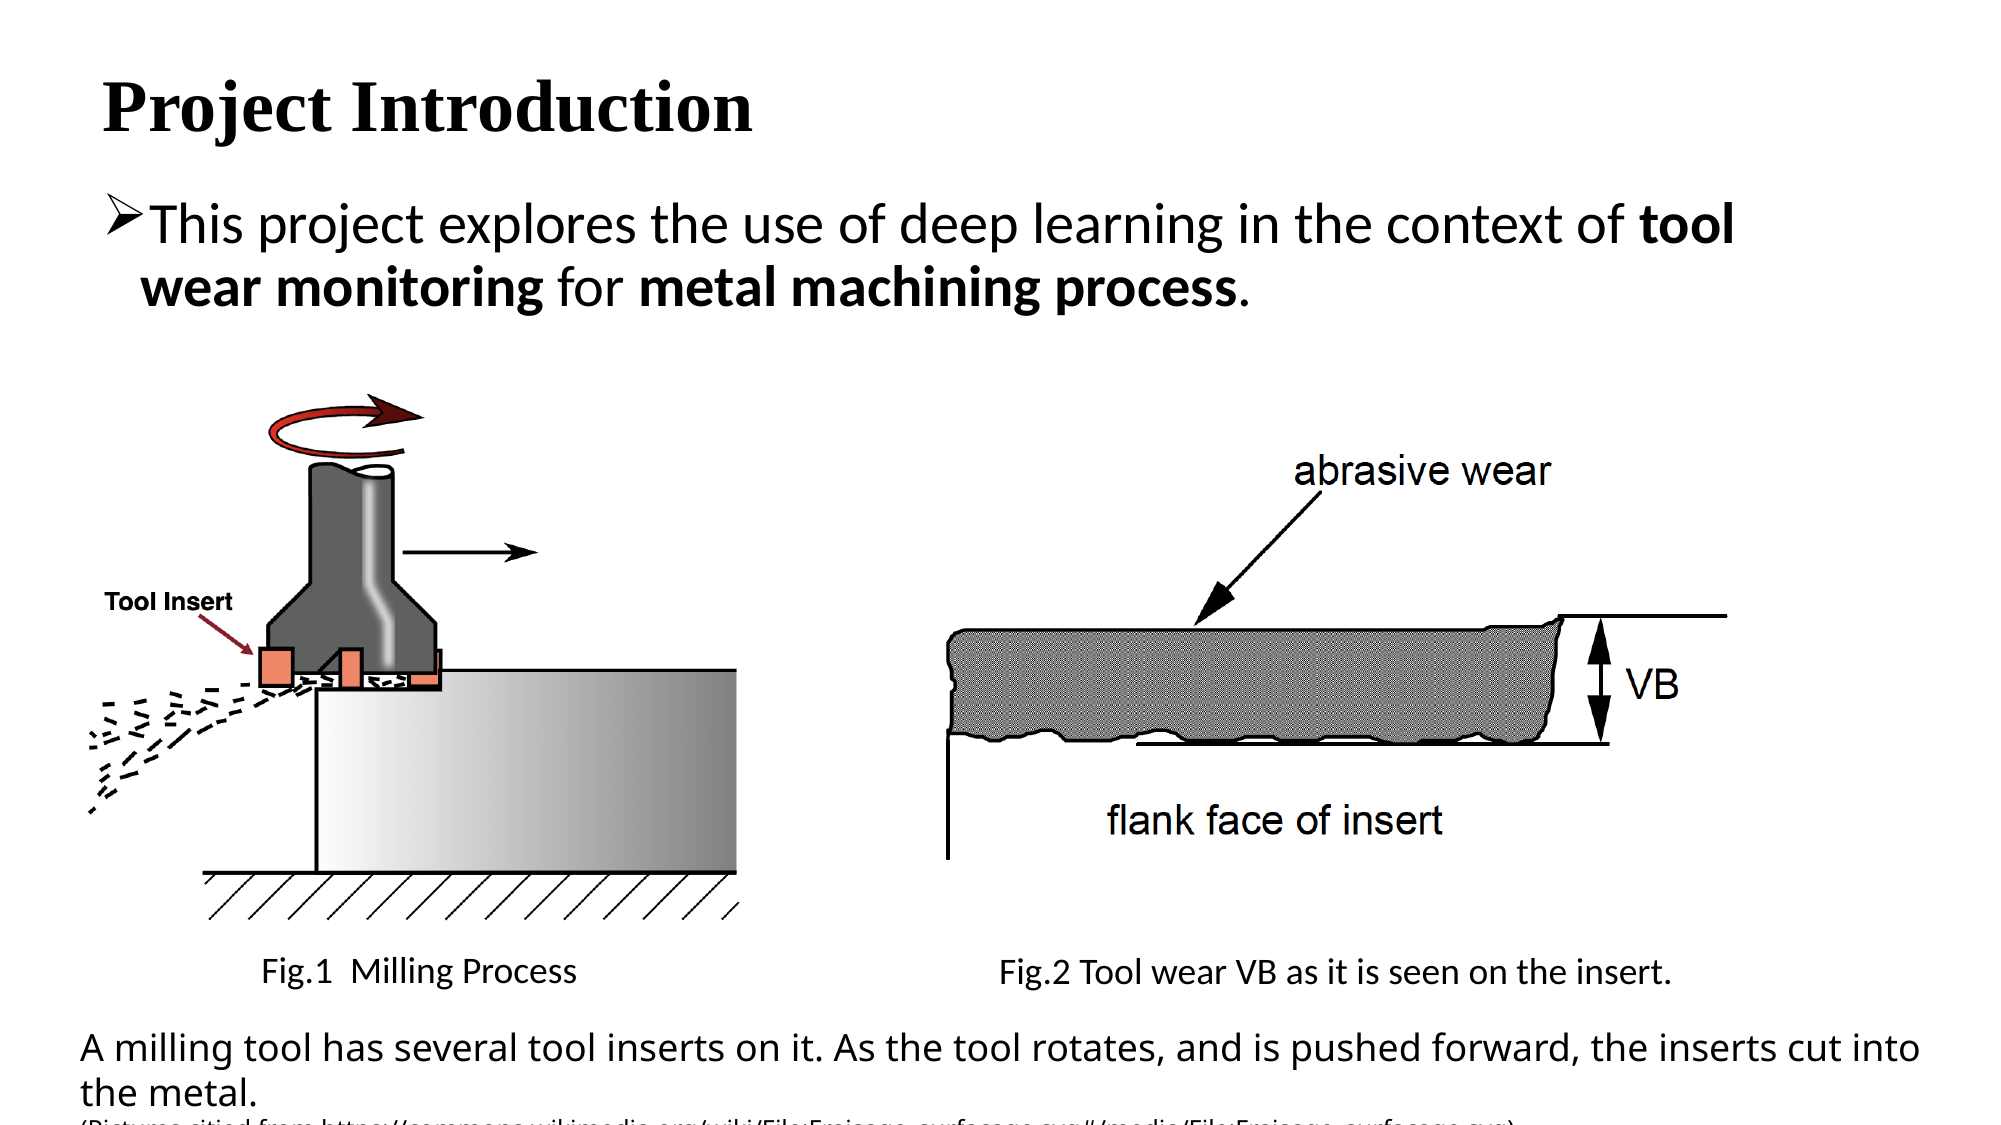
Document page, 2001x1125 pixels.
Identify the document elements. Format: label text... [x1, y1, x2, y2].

picture [87, 394, 800, 950]
picture [919, 404, 1743, 881]
text_box Fig.1 Milling Process [246, 950, 783, 999]
list This project explores the use of deep learning in the context of tool wear monitoring for metal machining process. [87, 186, 1863, 1014]
title Project Introduction [87, 59, 1863, 156]
text_box [974, 215, 1347, 404]
text_box Fig.2 Tool wear VB as it is seen on the insert. [984, 939, 1758, 1000]
text_box A milling tool has several tool inserts on it. As the tool rotates, and is pushed forward, the inserts cut into the metal. (Pictures citied from https://commons.wikimedia.org/wiki/File:Fraisage_surfacage.svg#/media/File:Fraisage_surfacage.svg) [65, 1016, 1978, 1125]
